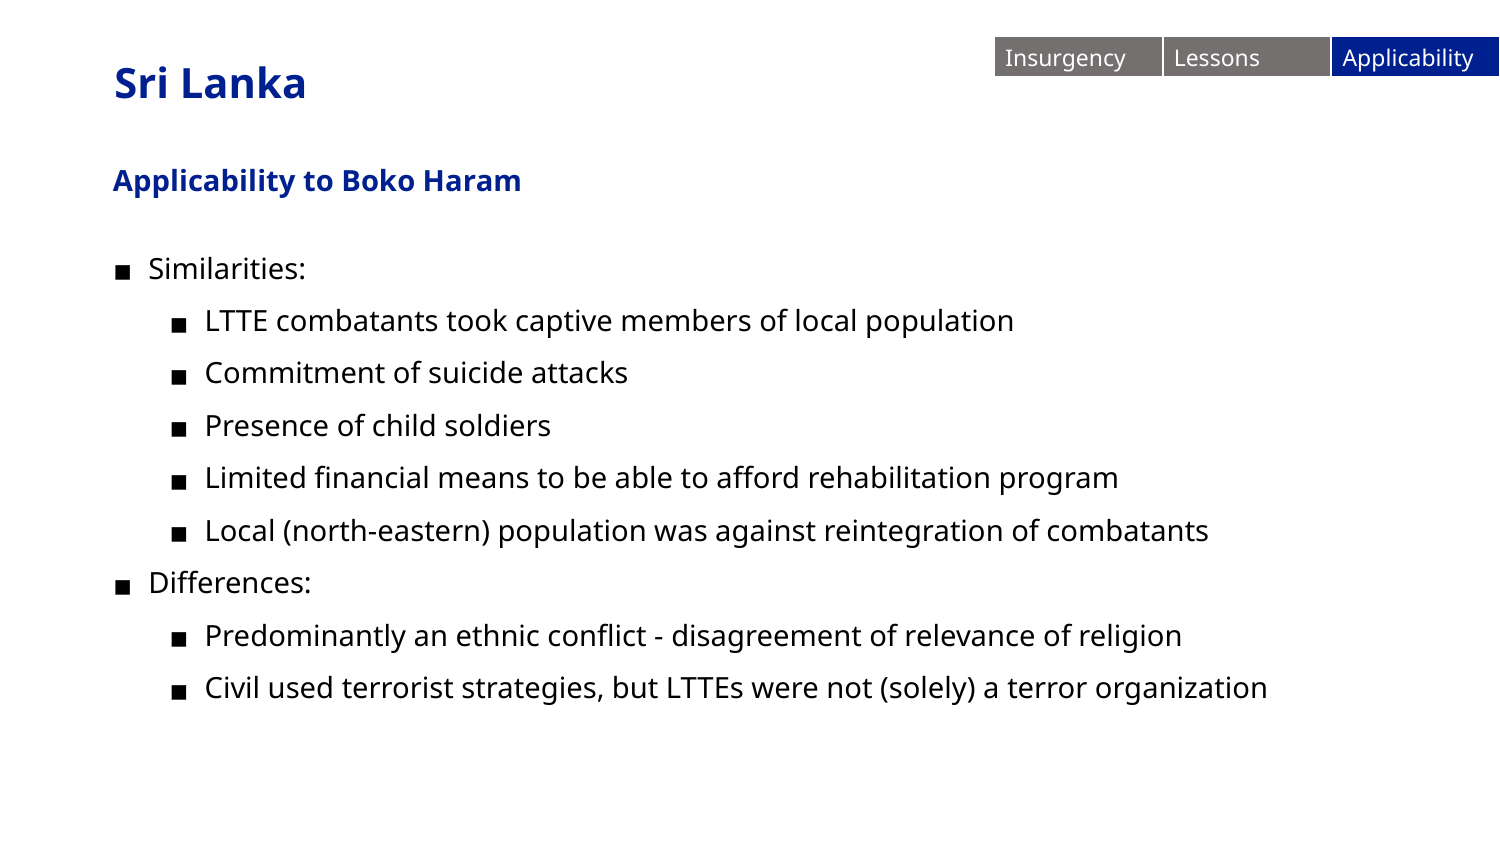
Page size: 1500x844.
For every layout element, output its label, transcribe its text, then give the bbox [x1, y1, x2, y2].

table_header Insurgency [995, 37, 1162, 76]
table_header Lessons [1164, 37, 1330, 76]
text_box Sri Lanka [103, 55, 471, 114]
table_header Applicability [1332, 37, 1499, 76]
text_box Applicability to Boko Haram Similarities: LTTE combatants took captive members of local population Commitment of suicide attacks Presence of child soldiers Limited financial means to be able to afford rehabilitation program Local (north-eastern) population was against reintegration of combatants Differences: Predominantly an ethnic conflict - disagreement of relevance of religion Civil used terrorist strategies, but LTTEs were not (solely) a terror organization [101, 156, 1382, 697]
